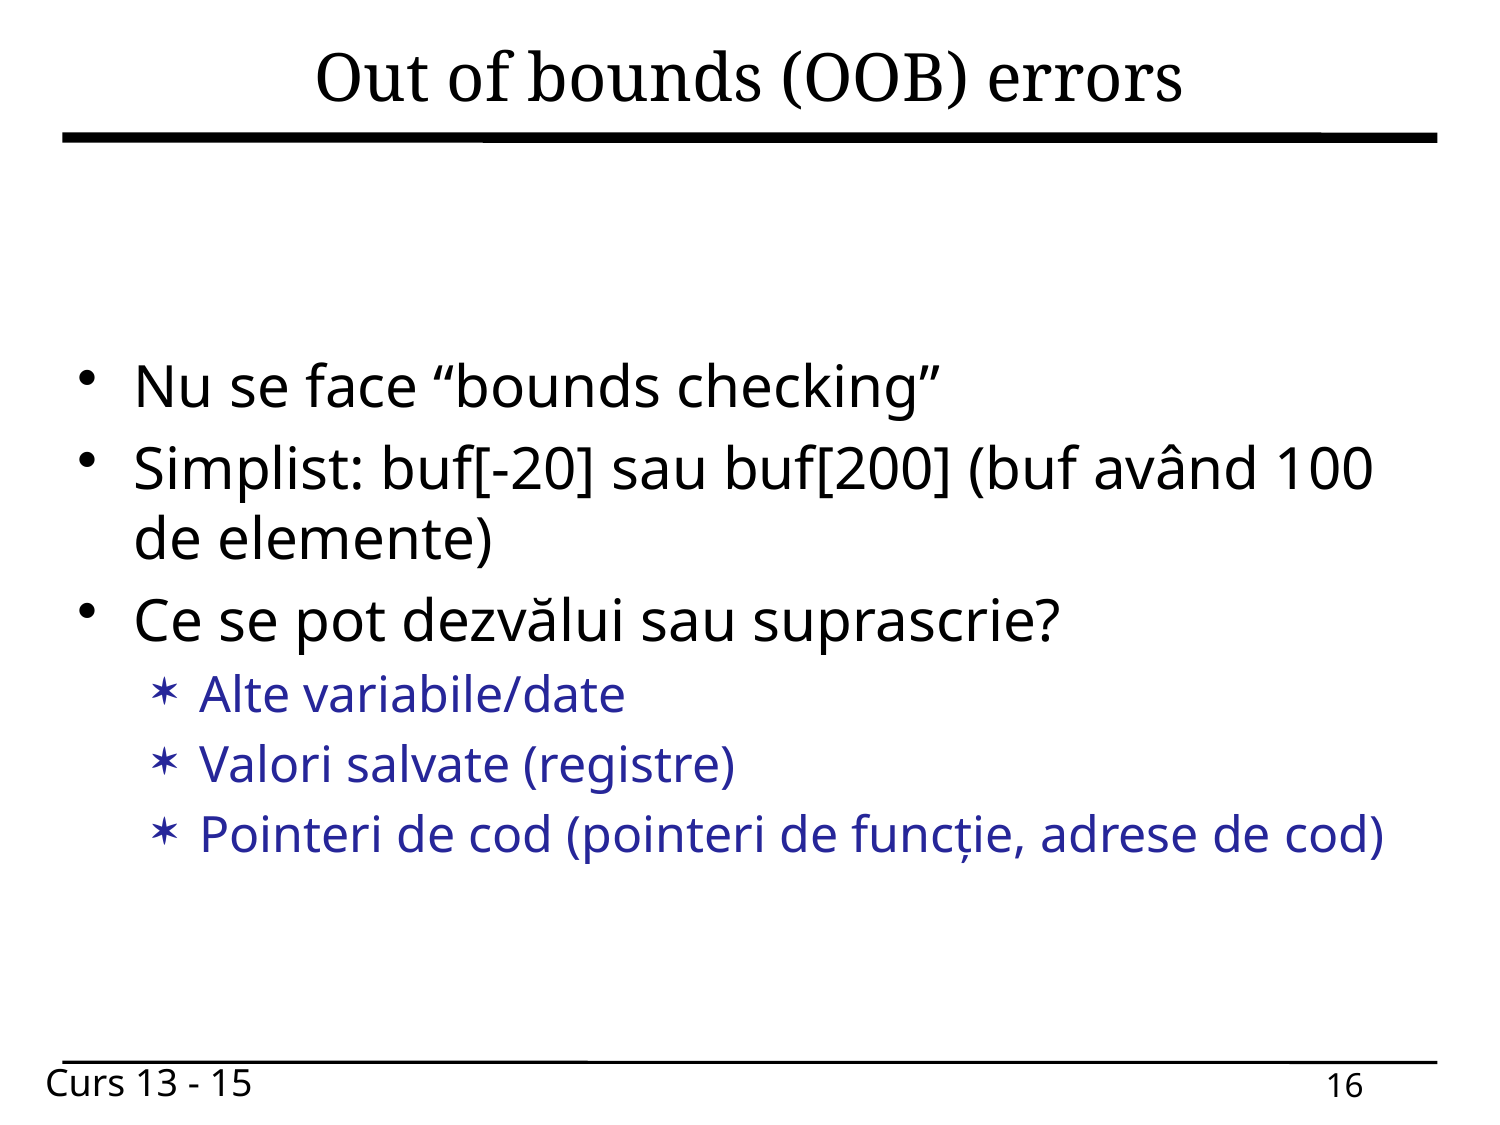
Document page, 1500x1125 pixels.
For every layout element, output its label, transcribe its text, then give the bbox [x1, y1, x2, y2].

list Nu se face “bounds checking” Simplist: buf[-20] sau buf[200] (buf având 100 de elemente) Ce se pot dezvălui sau suprascrie? Alte variabile/date Valori salvate (registre) Pointeri de cod (pointeri de funcție, adrese de cod) [62, 162, 1438, 1051]
title Out of bounds (OOB) errors [62, 24, 1438, 126]
